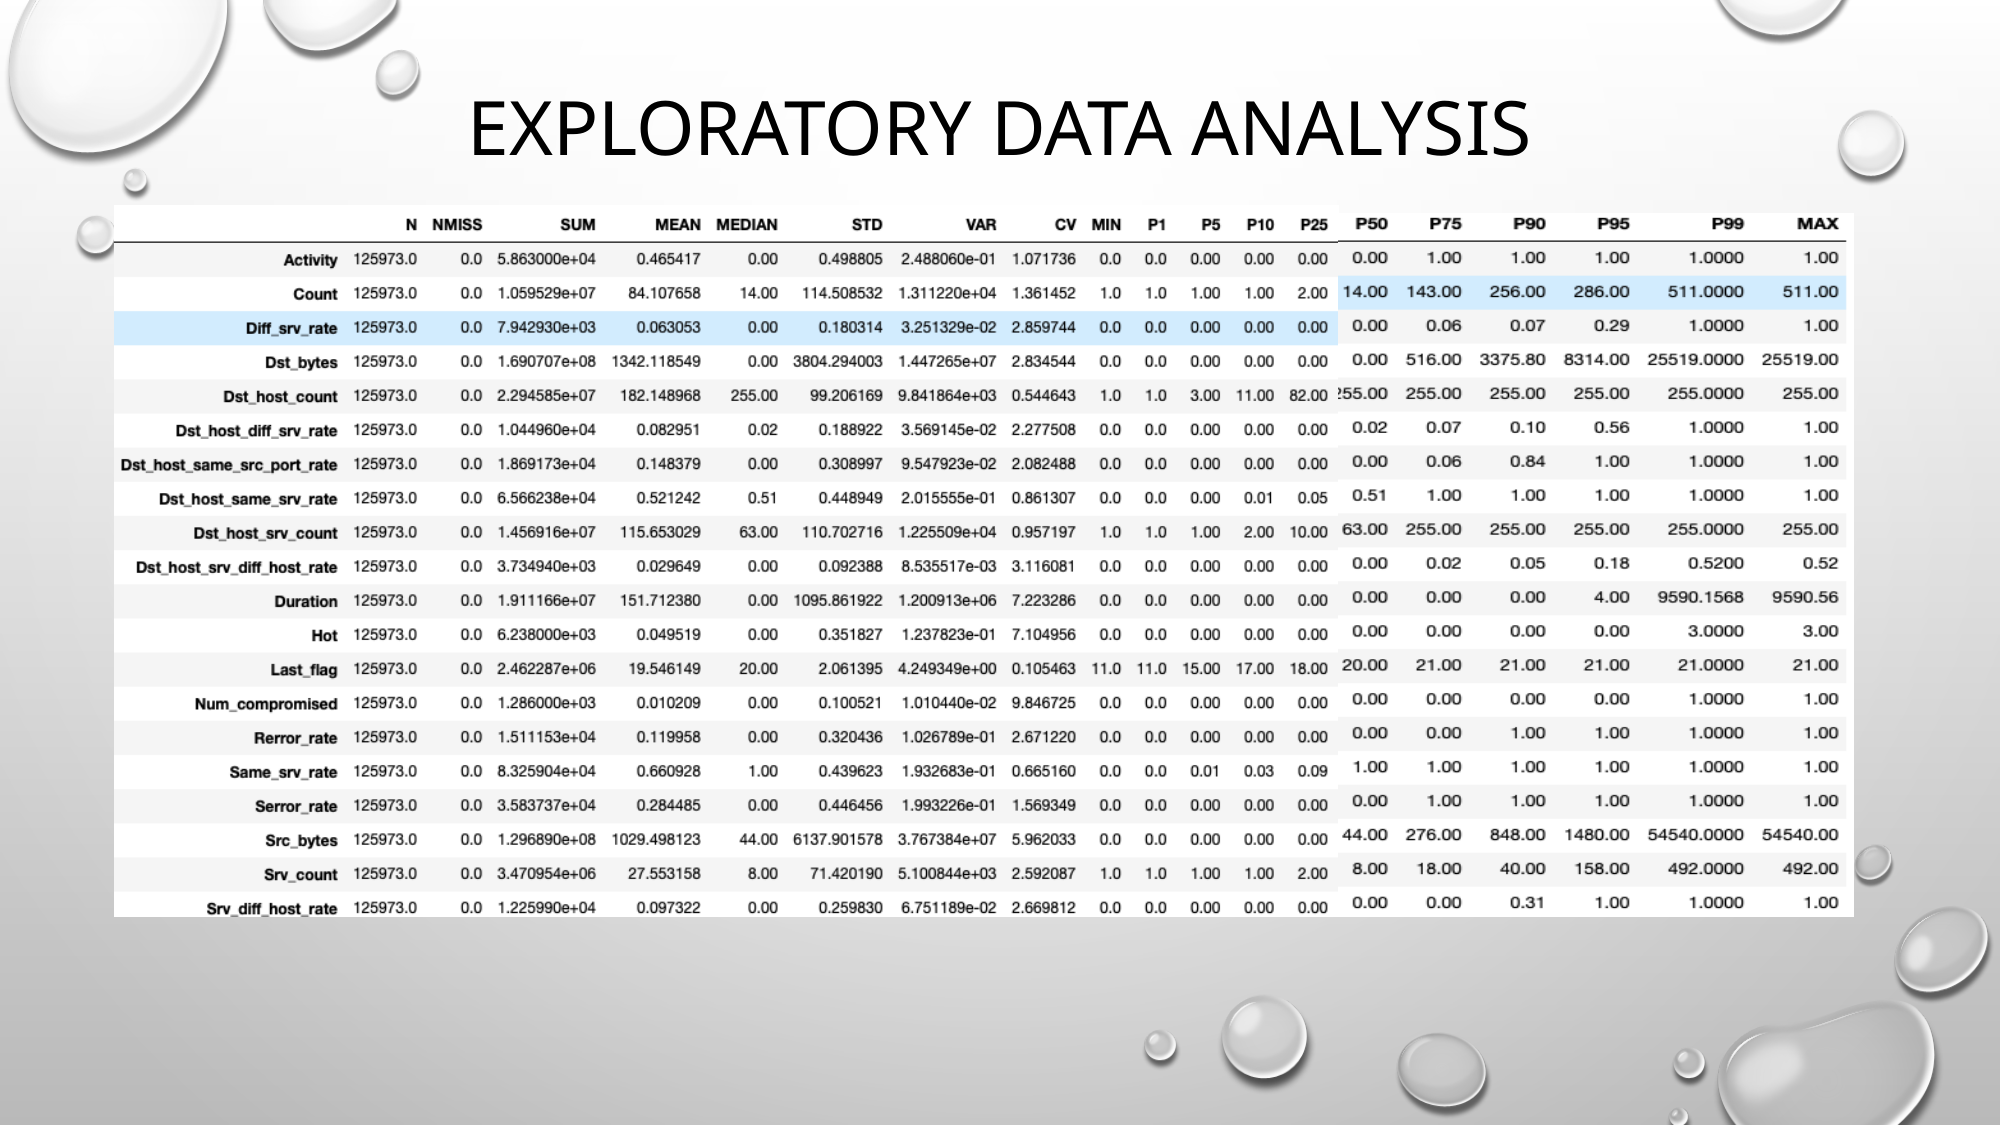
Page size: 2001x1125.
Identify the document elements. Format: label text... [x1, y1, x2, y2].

title Exploratory data analysis [149, 0, 1851, 212]
picture [0, 0, 2000, 1125]
